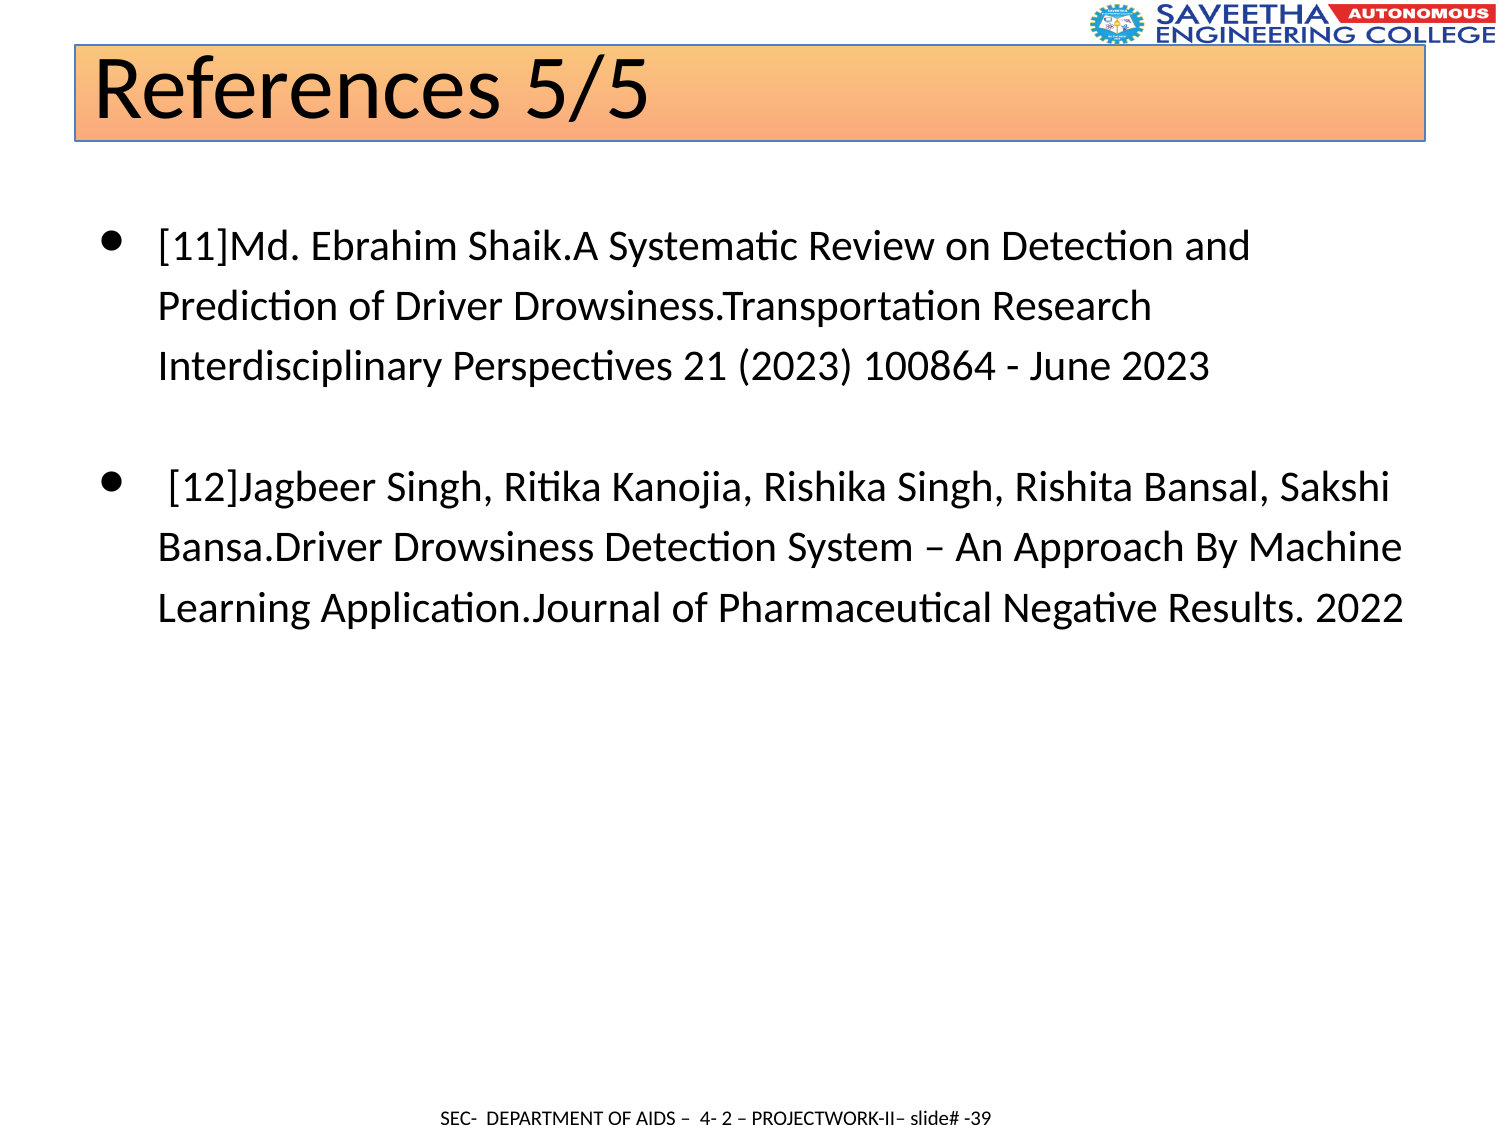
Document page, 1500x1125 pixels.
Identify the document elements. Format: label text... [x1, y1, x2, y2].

text_box [11]Md. Ebrahim Shaik.A Systematic Review on Detection and Prediction of Driver Drowsiness.Transportation Research Interdisciplinary Perspectives 21 (2023) 100864 - June 2023 [12]Jagbeer Singh, Ritika Kanojia, Rishika Singh, Rishita Bansal, Sakshi Bansa.Driver Drowsiness Detection System – An Approach By Machine Learning Application.Journal of Pharmaceutical Negative Results. 2022 [67, 193, 1434, 1082]
text_box References 5/5 [78, 11, 776, 152]
picture [1080, 0, 1500, 46]
